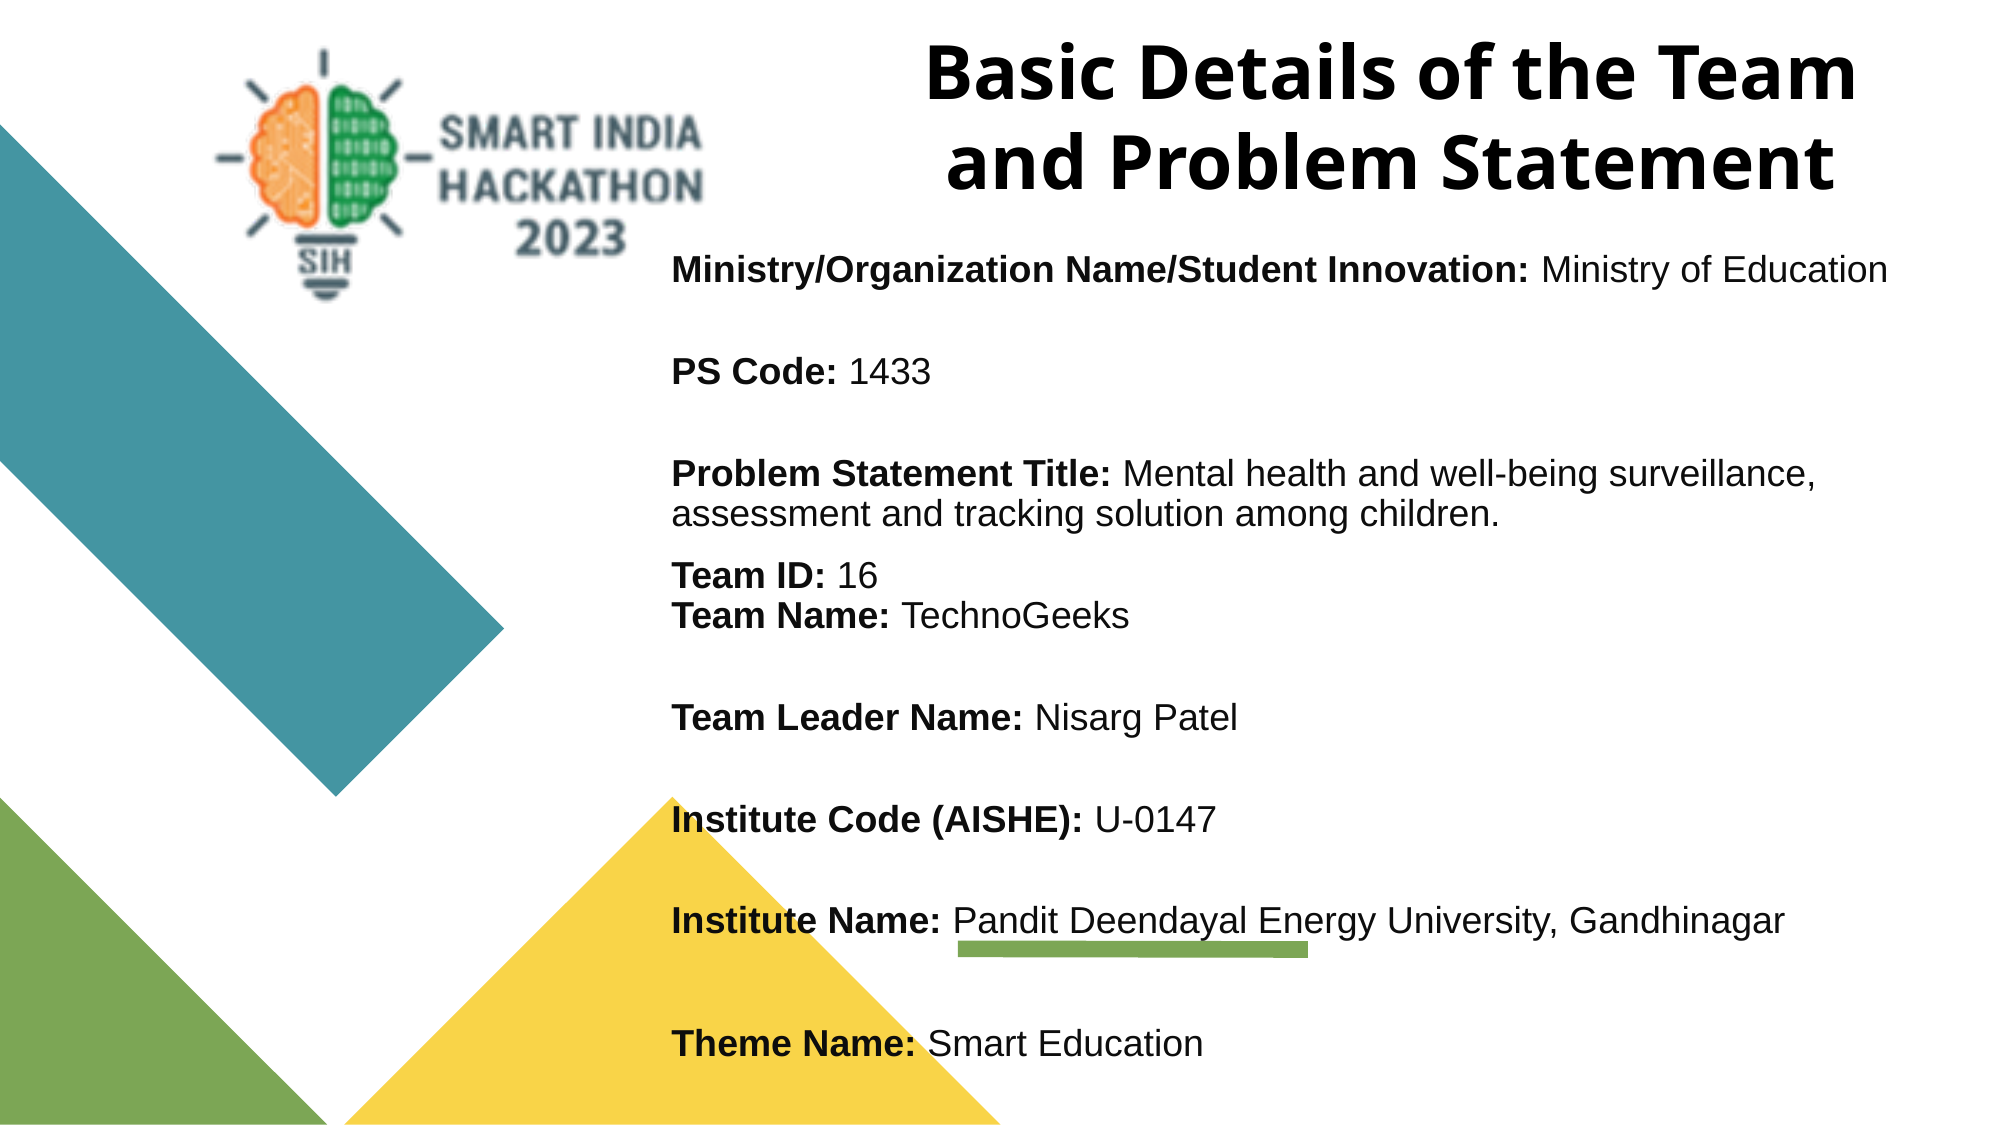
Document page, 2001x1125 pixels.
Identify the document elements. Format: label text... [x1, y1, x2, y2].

list Ministry/Organization Name/Student Innovation: Ministry of Education PS Code: 1433 Problem Statement Title: Mental health and well-being surveillance, assessment and tracking solution among children. Team ID: 16 Team Name: TechnoGeeks Team Leader Name: Nisarg Patel Institute Code (AISHE): U-0147 Institute Name: Pandit Deendayal Energy University, Gandhinagar Theme Name: Smart Education [671, 250, 1970, 1059]
picture [198, 41, 746, 316]
title Basic Details of the Team and Problem Statement [861, 24, 1922, 214]
